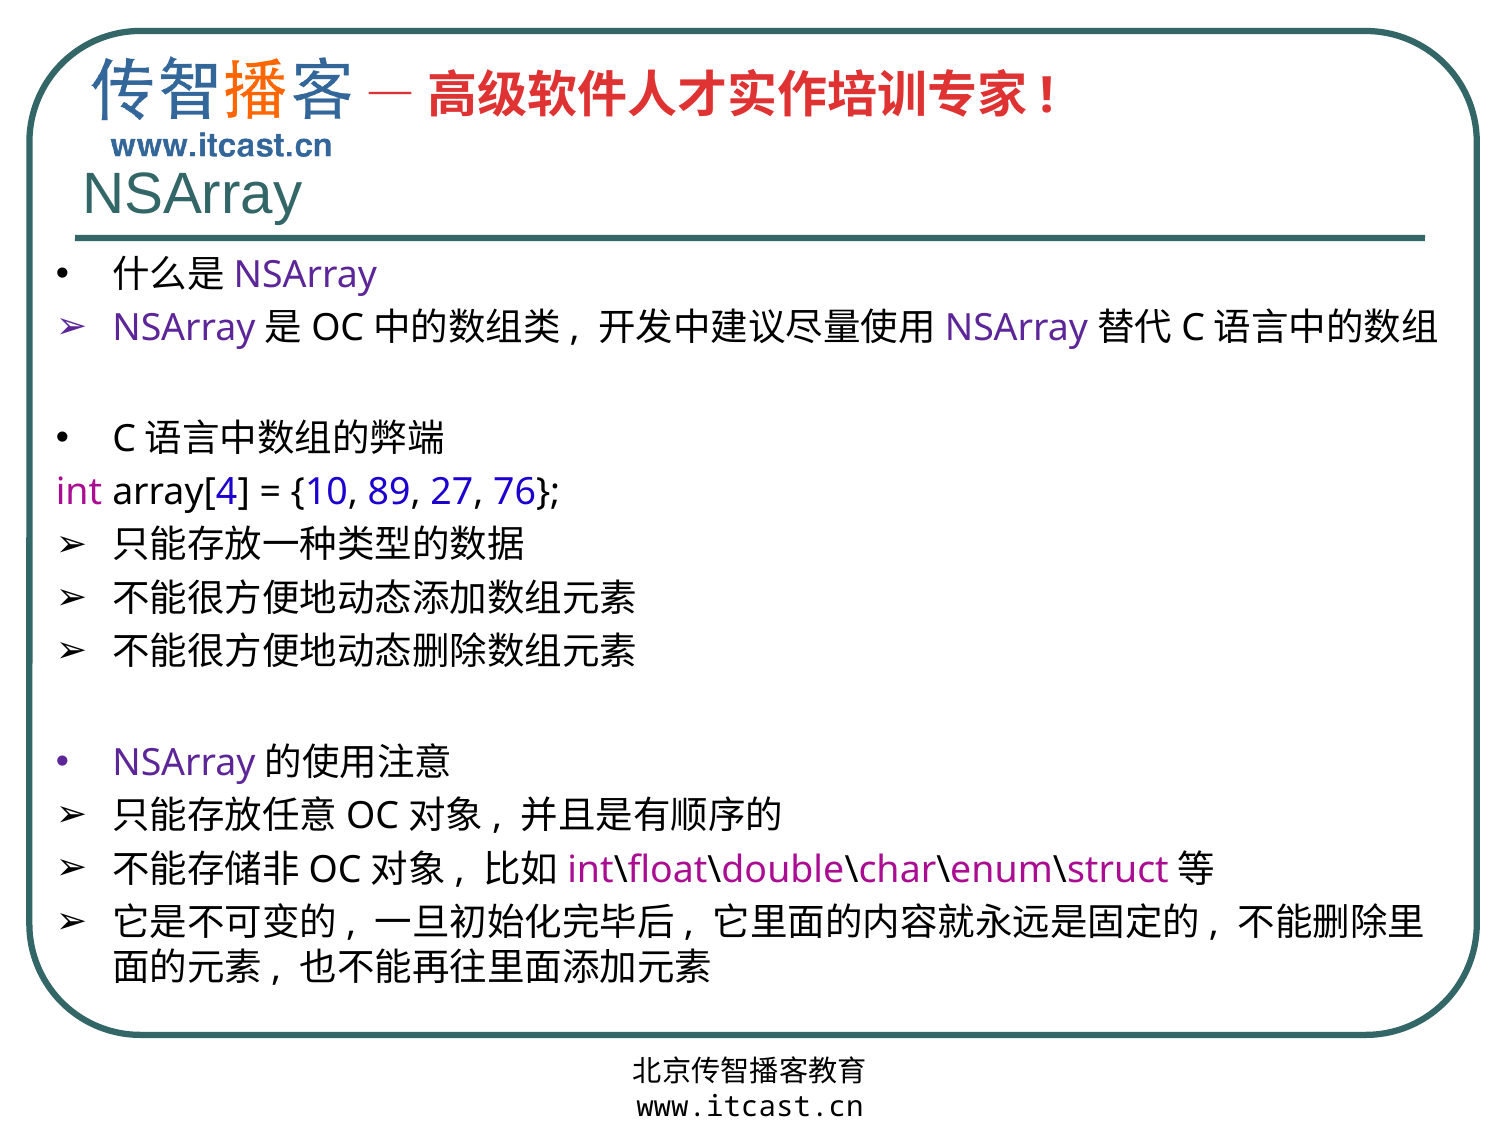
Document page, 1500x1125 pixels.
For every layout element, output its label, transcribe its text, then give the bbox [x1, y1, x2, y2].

list 什么是NSArray NSArray是OC中的数组类, 开发中建议尽量使用NSArray替代C语言中的数组 C语言中数组的弊端 int array[4] = {10, 89, 27, 76}; 只能存放一种类型的数据 不能很方便地动态添加数组元素 不能很方便地动态删除数组元素 NSArray的使用注意 只能存放任意OC对象, 并且是有顺序的 不能存储非OC对象, 比如int\float\double\char\enum\struct等 它是不可变的, 一旦初始化完毕后, 它里面的内容就永远是固定的, 不能删除里面的元素, 也不能再往里面添加元素 [47, 241, 1466, 1043]
title NSArray [74, 44, 1426, 234]
